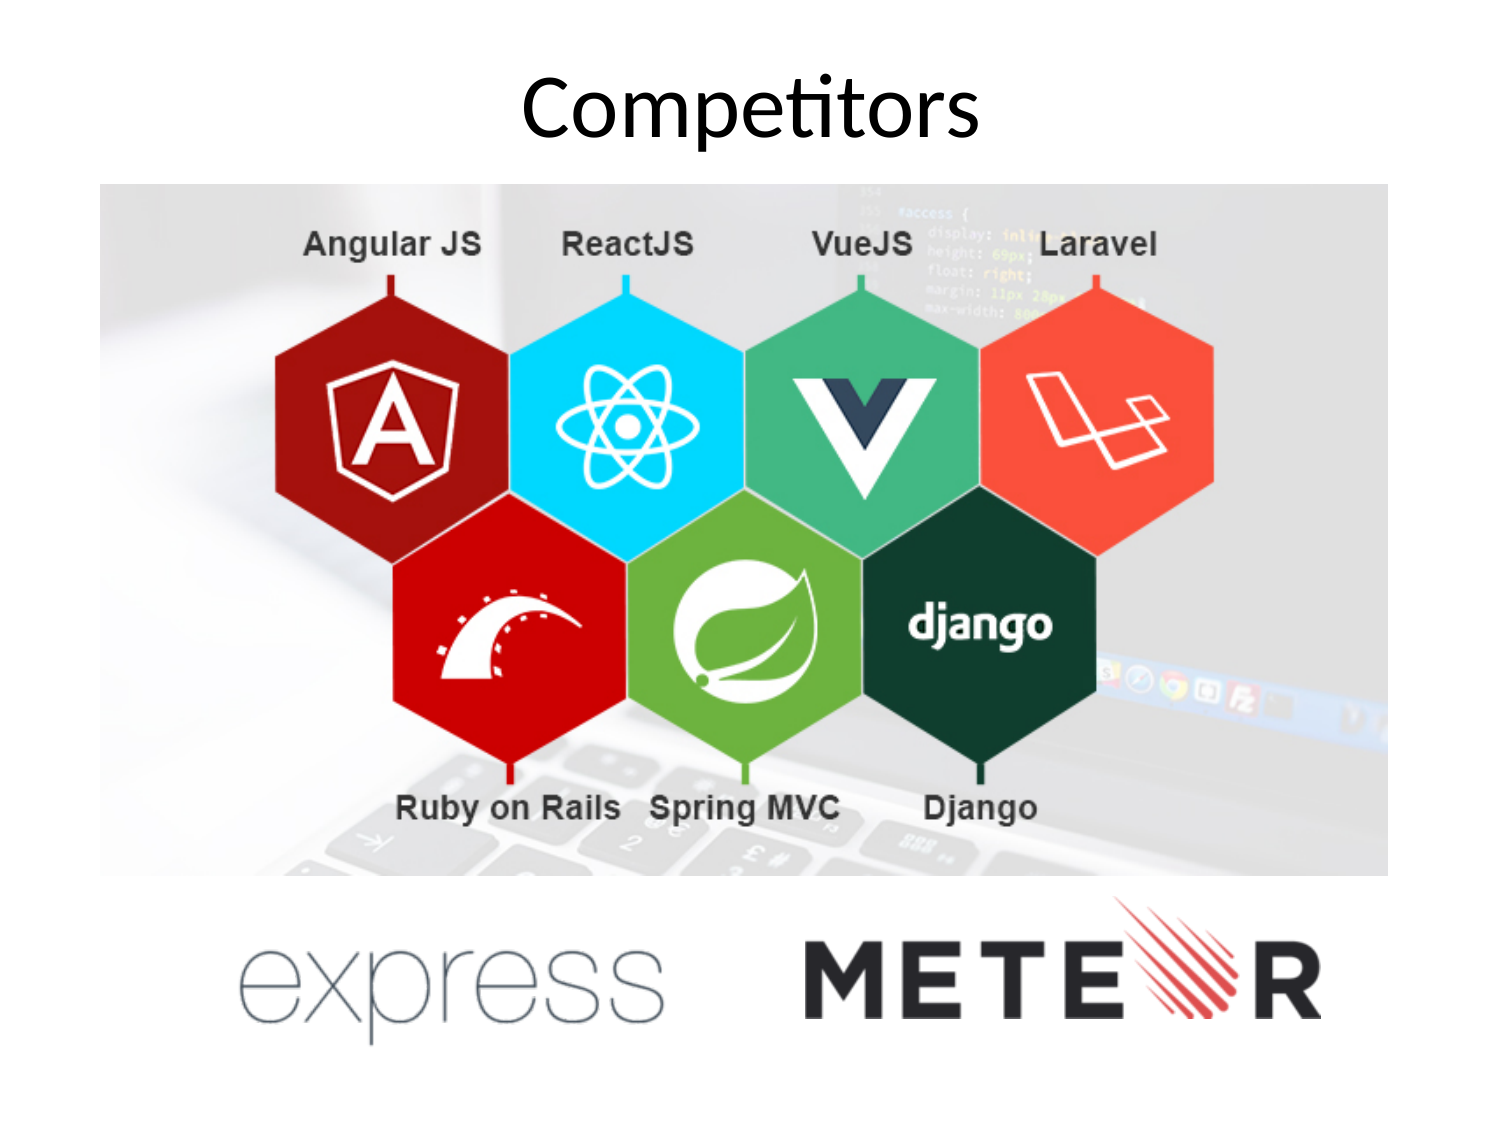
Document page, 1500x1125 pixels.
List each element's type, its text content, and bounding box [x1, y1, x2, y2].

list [100, 184, 1389, 876]
picture [206, 910, 724, 1068]
picture [805, 896, 1322, 1019]
title Competitors [76, 7, 1427, 195]
